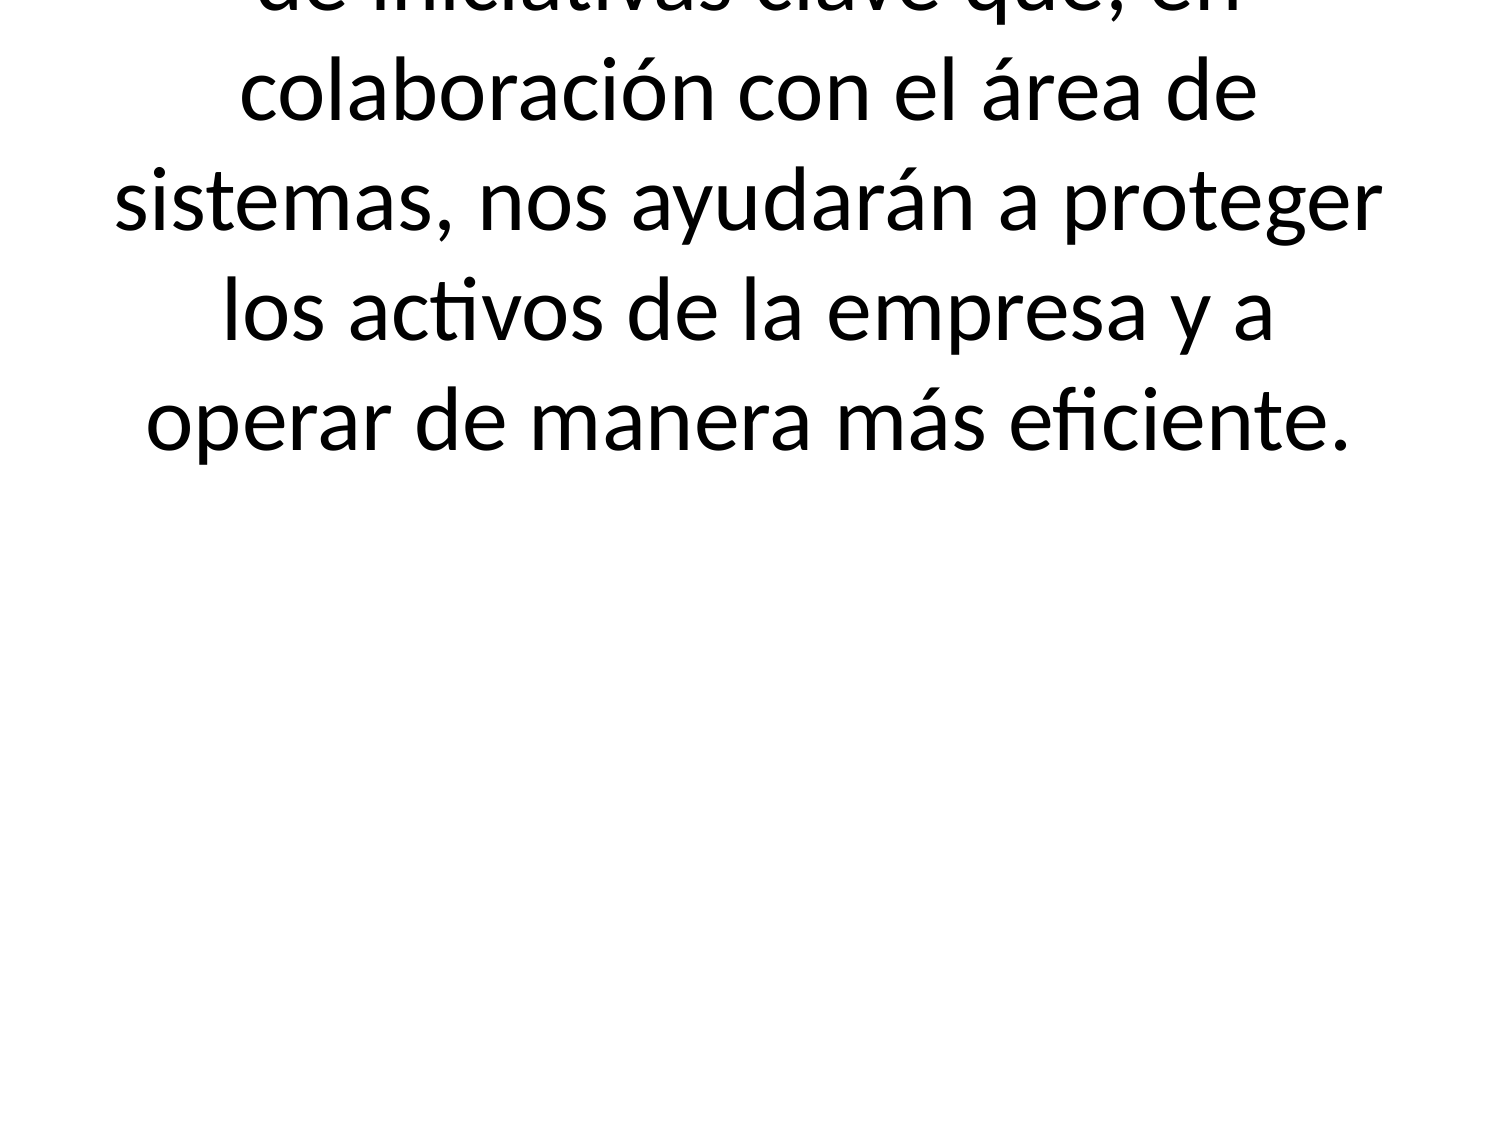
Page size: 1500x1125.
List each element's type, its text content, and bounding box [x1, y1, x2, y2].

title Hoy quiero presentarles una serie de iniciativas clave que, en colaboración con el área de sistemas, nos ayudarán a proteger los activos de la empresa y a operar de manera más eficiente. [75, 45, 1425, 233]
